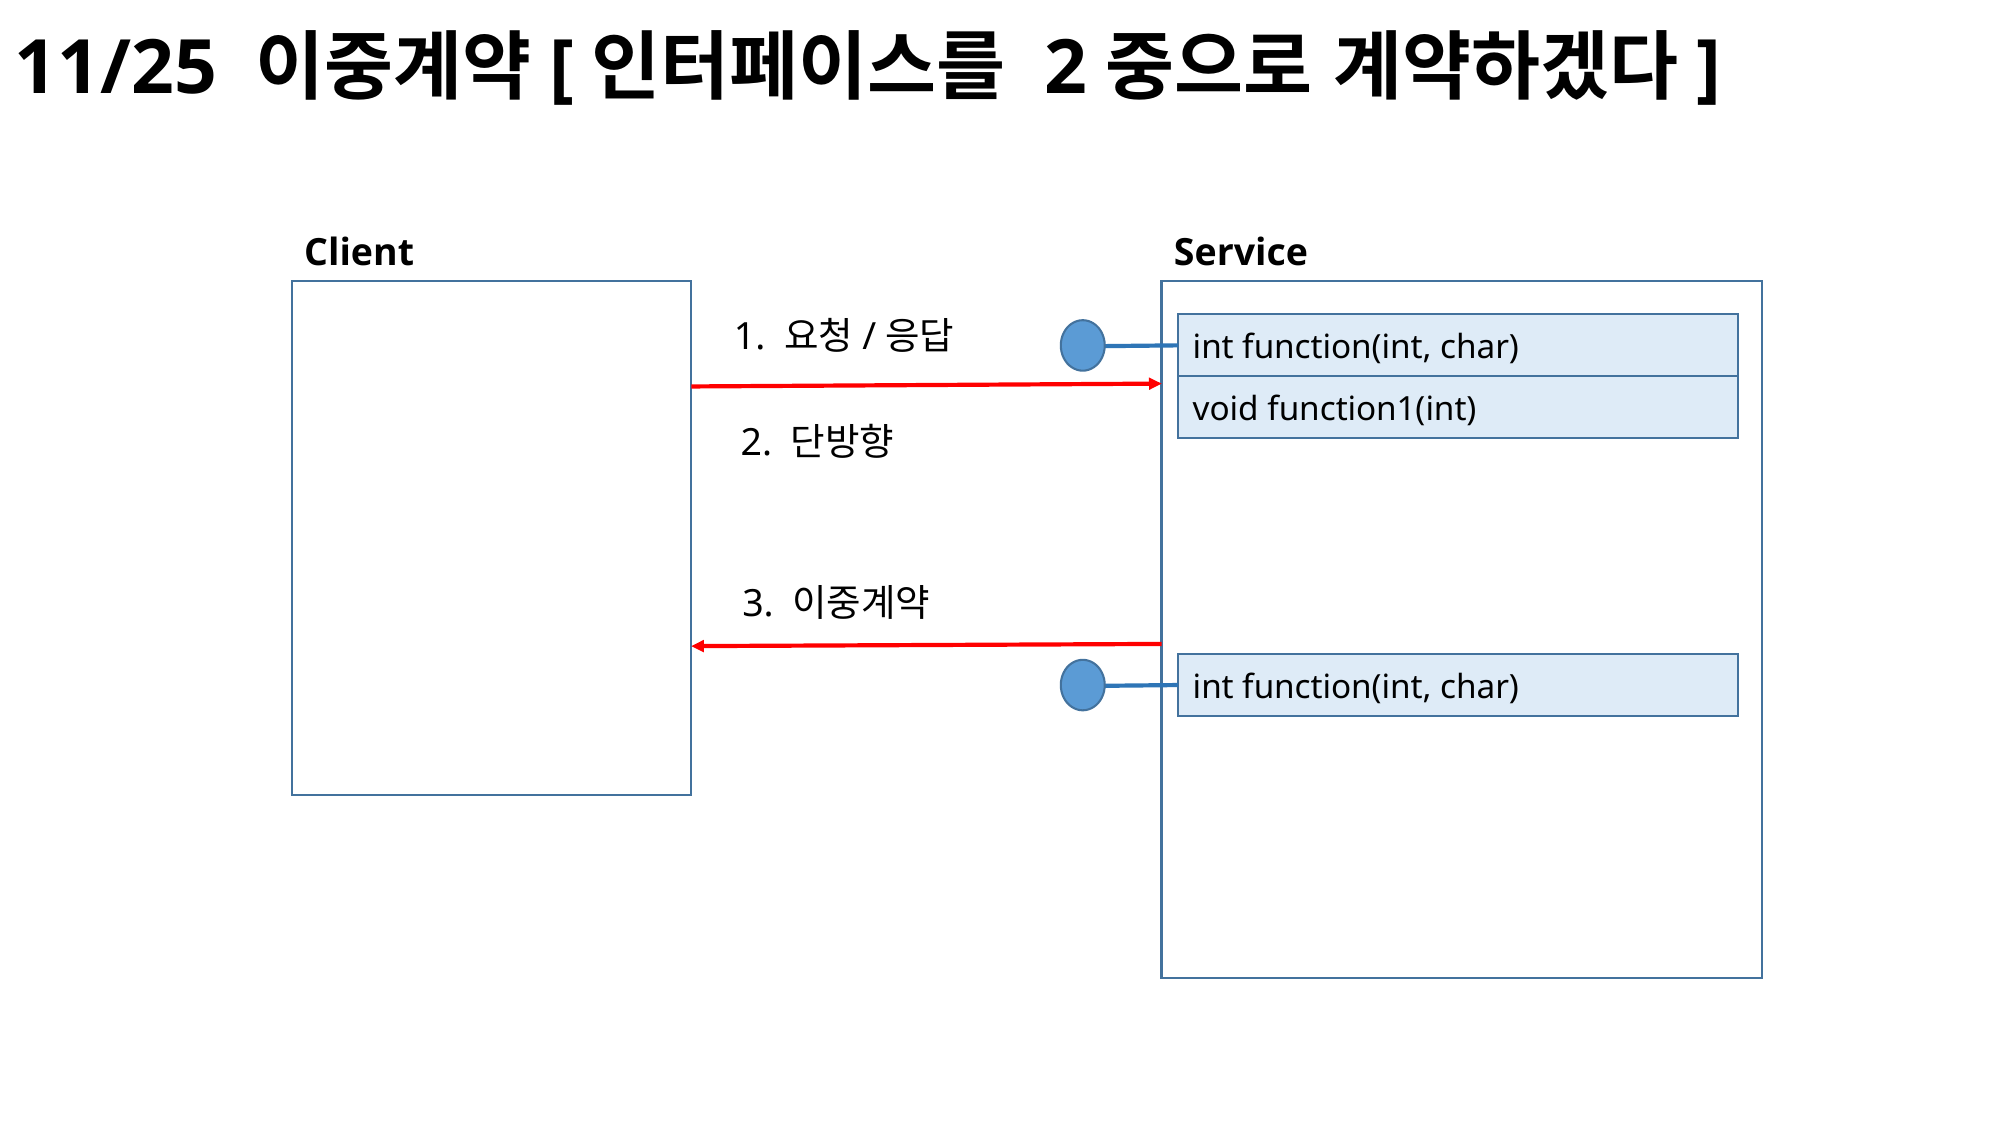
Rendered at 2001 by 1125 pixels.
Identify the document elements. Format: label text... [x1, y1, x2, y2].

text_box [1059, 658, 1106, 712]
text_box Client [289, 220, 430, 281]
text_box 1. 요청/응답 [719, 304, 969, 364]
text_box void function1(int) [1177, 375, 1739, 439]
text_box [691, 383, 1162, 387]
text_box int function(int, char) [1177, 313, 1739, 375]
text_box 2. 단방향 [725, 411, 910, 471]
text_box int function(int, char) [1177, 653, 1739, 717]
text_box Service [1159, 220, 1323, 281]
text_box 11/25 이중계약[인터페이스를 2중으로 계약하겠다] [0, 11, 1966, 117]
text_box [291, 280, 692, 796]
text_box [1160, 280, 1763, 979]
text_box [1059, 319, 1106, 372]
text_box 3. 이중계약 [727, 571, 946, 632]
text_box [691, 643, 1162, 647]
